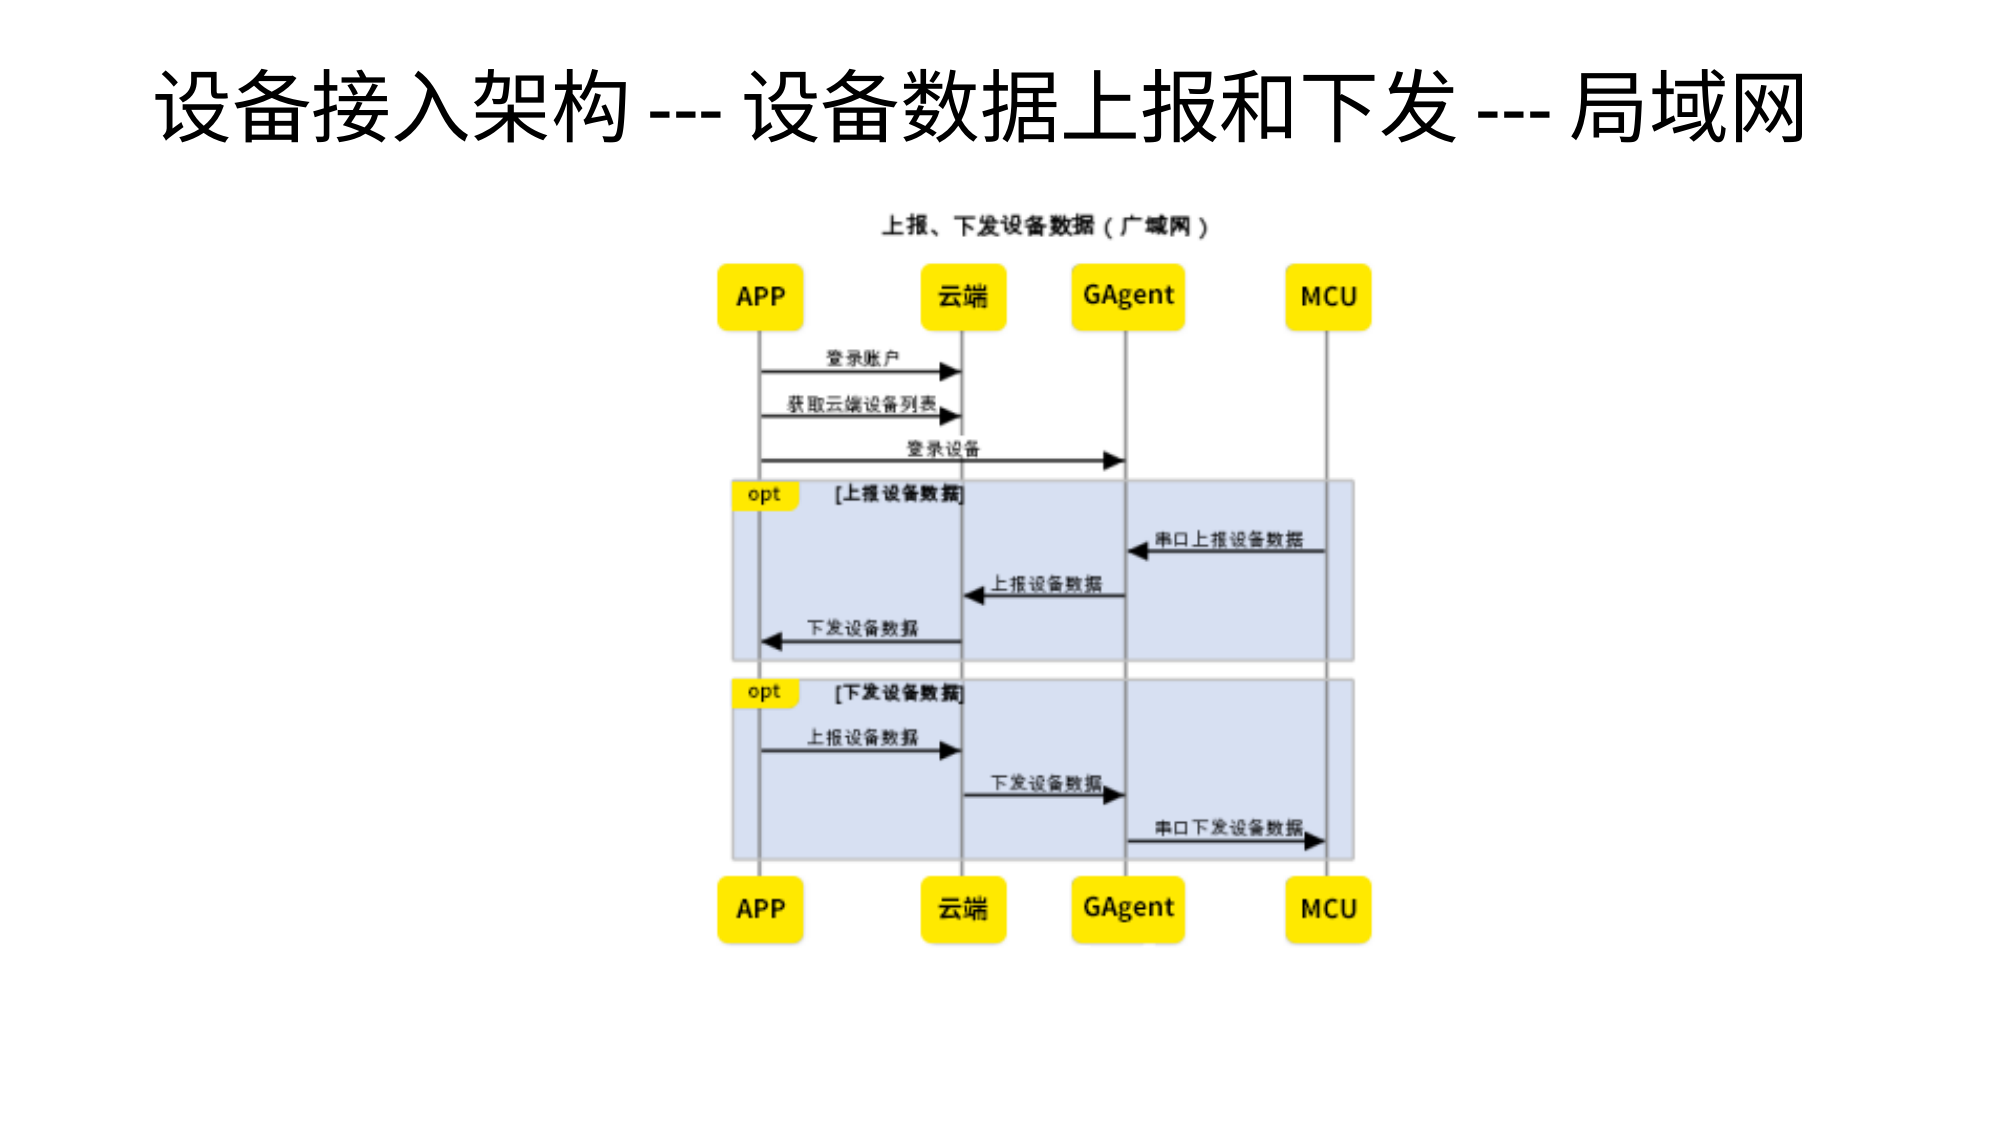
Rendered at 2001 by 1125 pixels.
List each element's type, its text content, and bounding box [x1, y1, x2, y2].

picture [699, 195, 1389, 973]
title 设备接入架构---设备数据上报和下发---局域网 [137, 59, 1863, 162]
